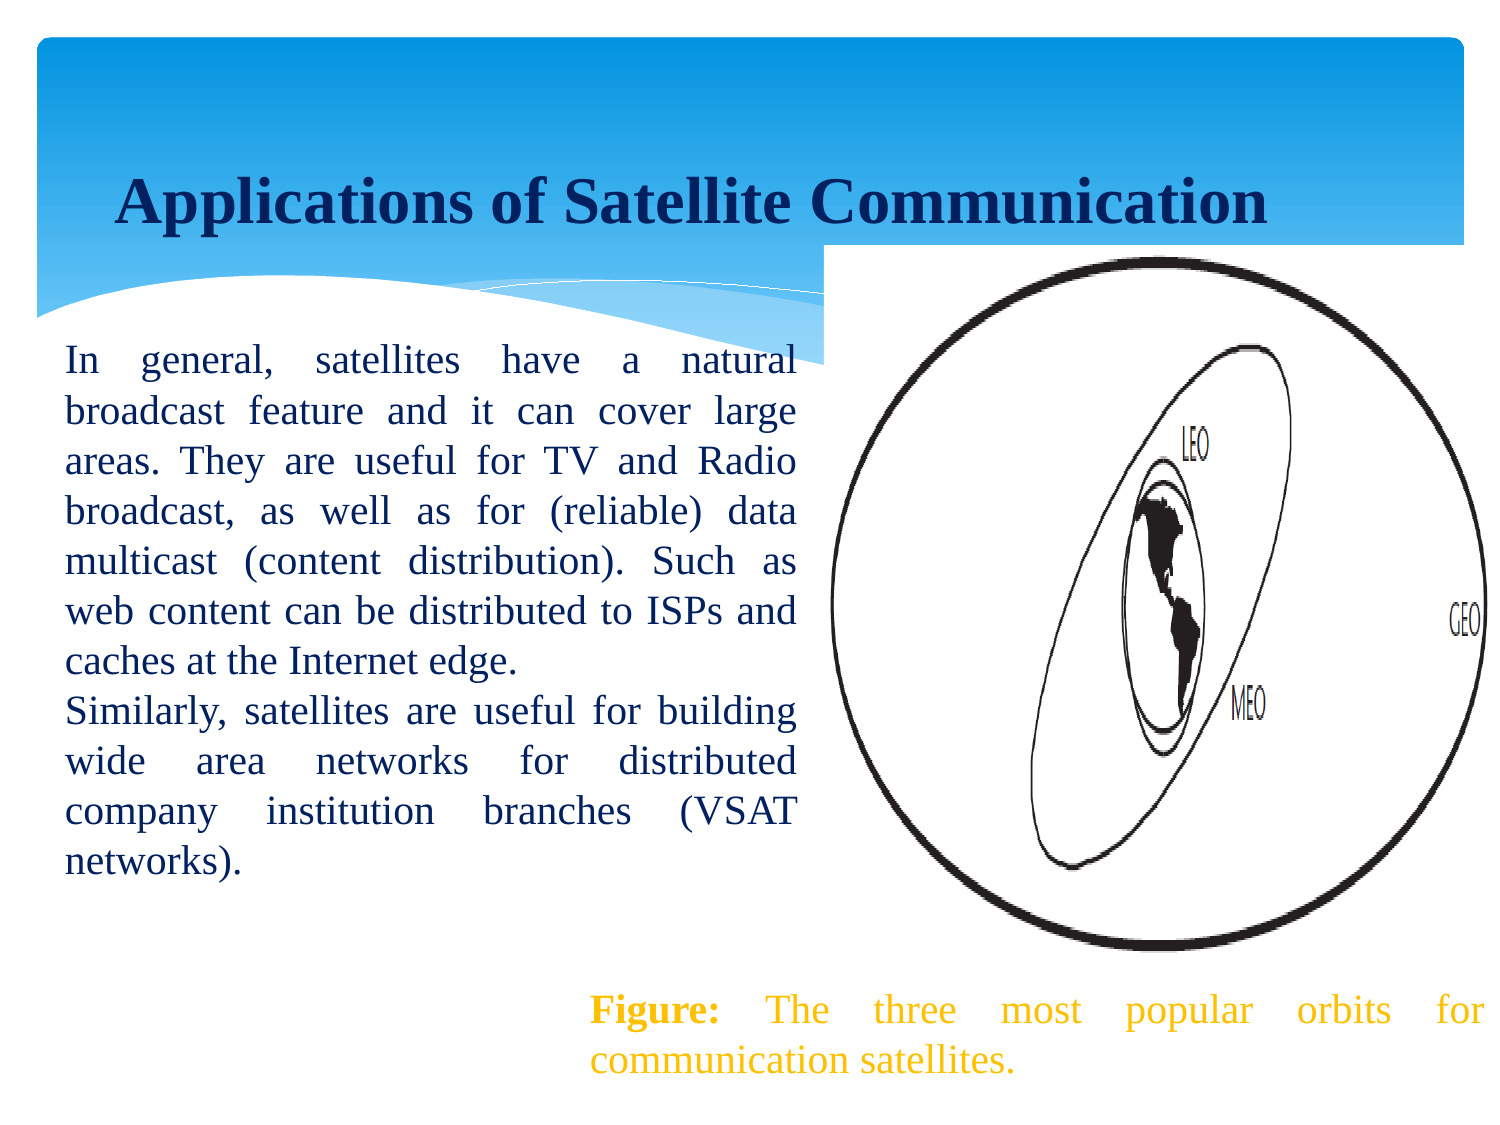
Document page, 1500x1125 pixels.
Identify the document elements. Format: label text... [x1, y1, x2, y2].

picture [823, 245, 1500, 976]
text_box Figure: The three most popular orbits for communication satellites. [575, 974, 1500, 1090]
text_box Applications of Satellite Communication [99, 149, 1350, 245]
text_box In general, satellites have a natural broadcast feature and it can cover large areas. They are useful for TV and Radio broadcast, as well as for (reliable) data multicast (content distribution). Such as web content can be distributed to ISPs and caches at the Internet edge. Similarly, satellites are useful for building wide area networks for distributed company institution branches (VSAT networks). [49, 324, 813, 890]
